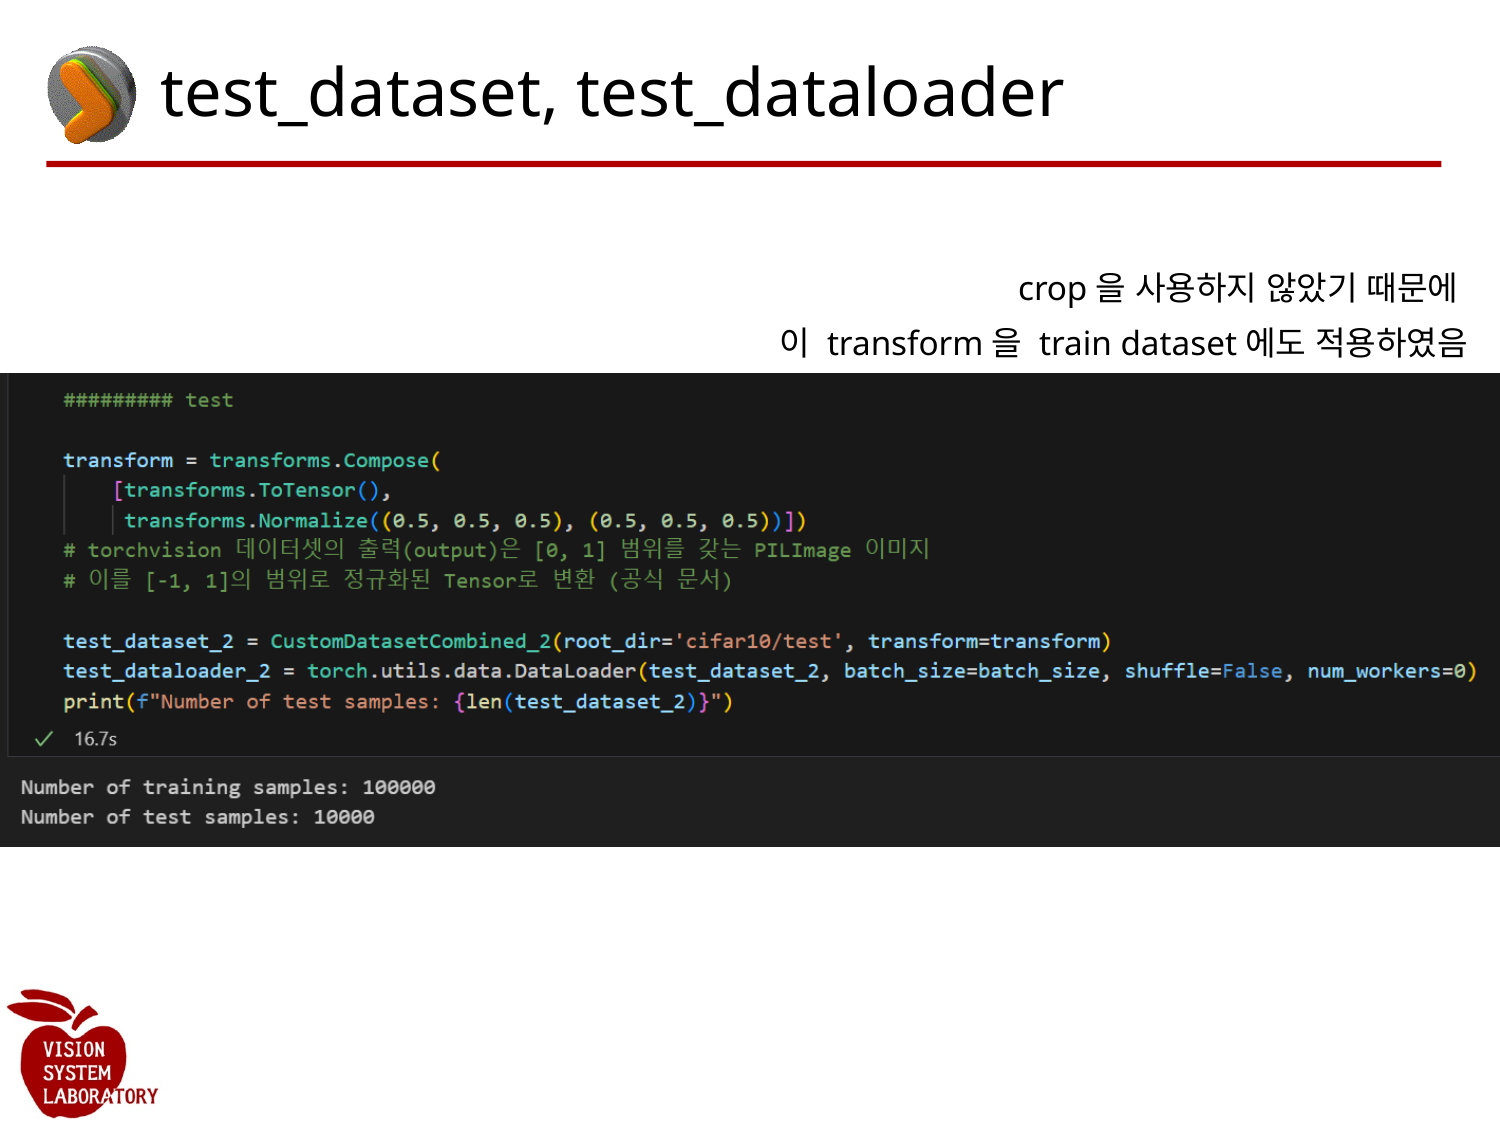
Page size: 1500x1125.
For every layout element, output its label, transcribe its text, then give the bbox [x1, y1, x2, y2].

picture [0, 373, 1500, 847]
title test_dataset, test_dataloader [145, 42, 1424, 135]
picture [3, 980, 173, 1121]
text_box crop을 사용하지 않았기 때문에 이 transform을 train dataset에도 적용하였음 [490, 256, 1483, 370]
picture [0, 10, 195, 188]
